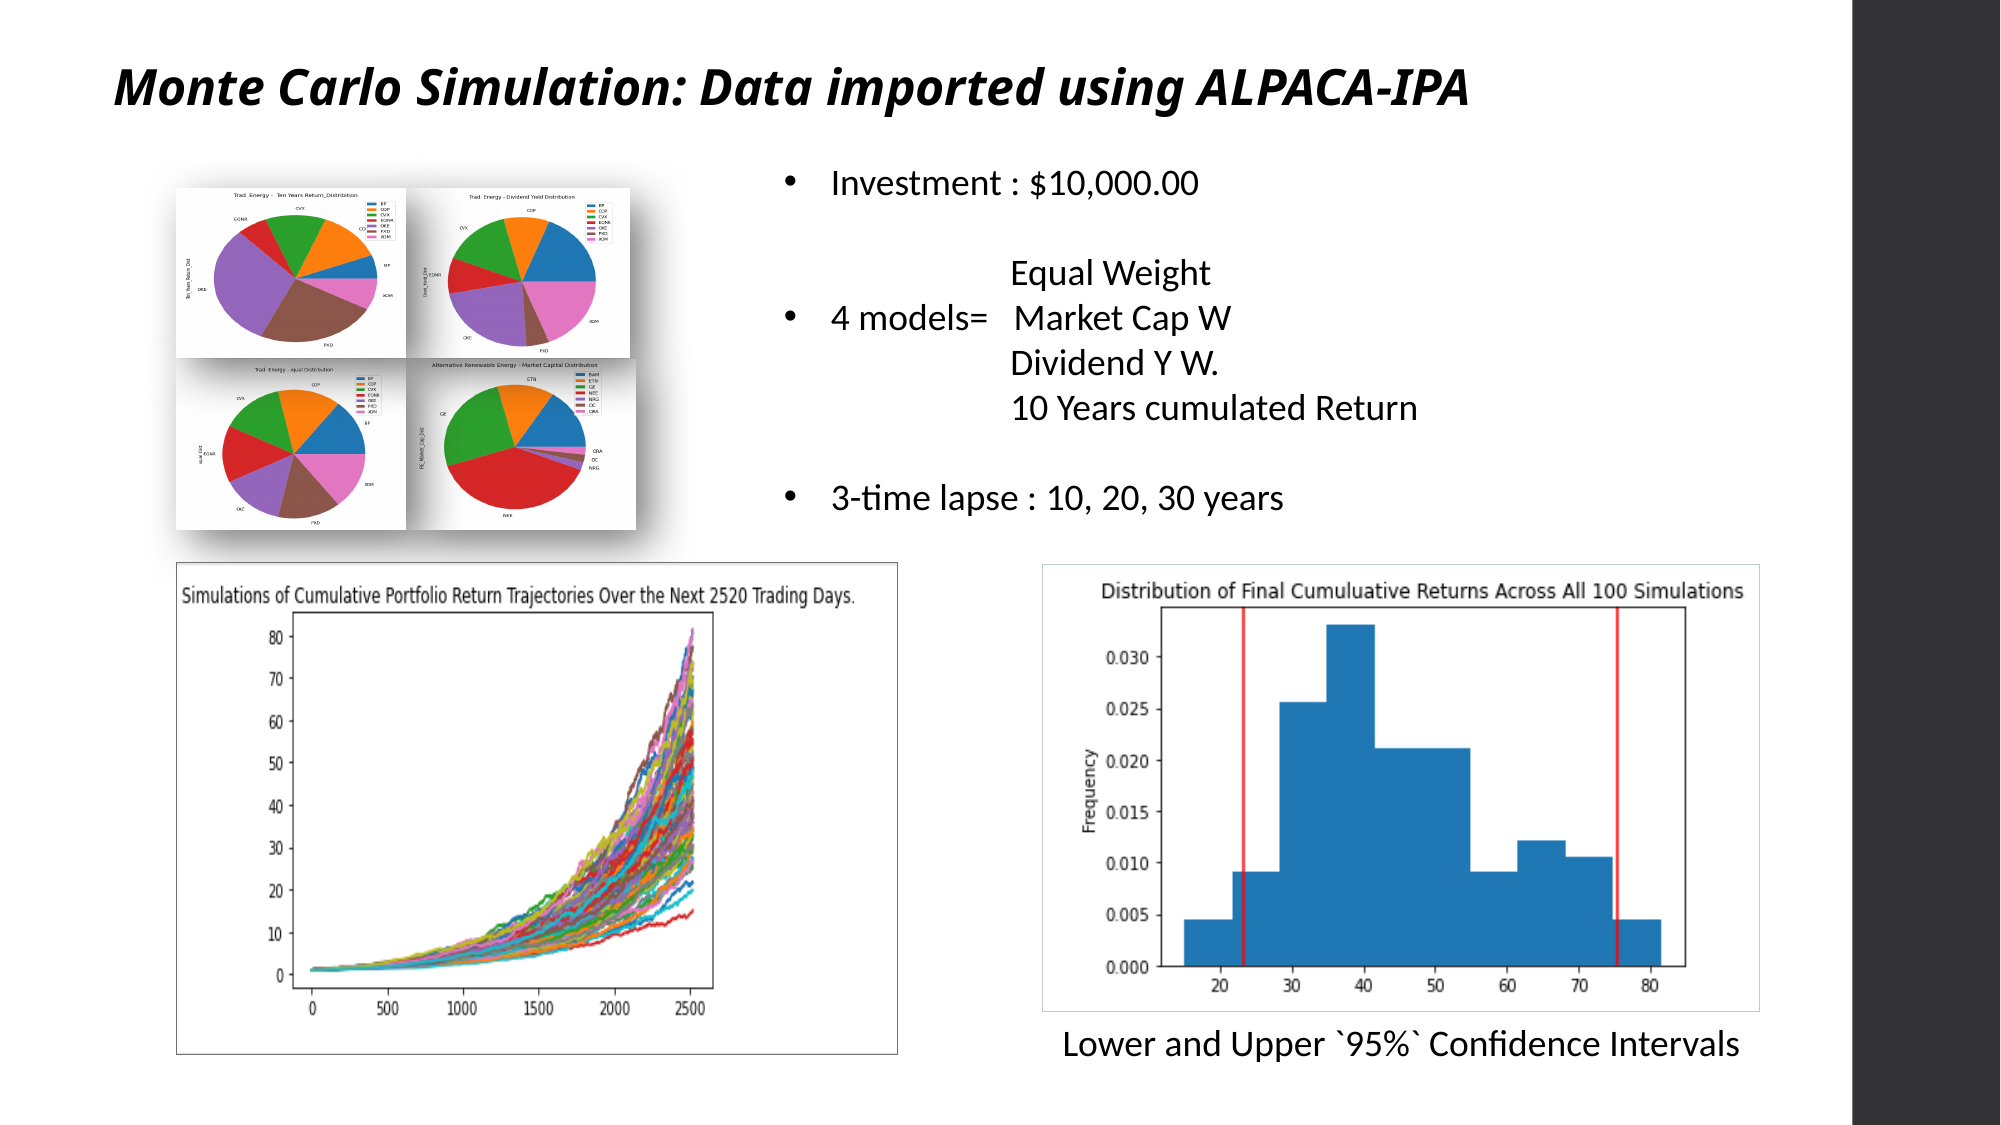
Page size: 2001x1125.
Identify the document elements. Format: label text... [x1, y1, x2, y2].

picture [1042, 564, 1760, 1012]
text_box Monte Carlo Simulation: Data imported using ALPACA-IPA [98, 48, 1697, 124]
text_box Lower and Upper `95%` Confidence Intervals [1047, 1020, 1757, 1072]
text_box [176, 188, 636, 530]
text_box Investment : $10,000.00 Equal Weight 4 models= Market Cap W Dividend Y W. 10 Years cumulated Return 3-time lapse : 10, 20, 30 years [769, 150, 1487, 526]
picture [176, 562, 898, 1056]
